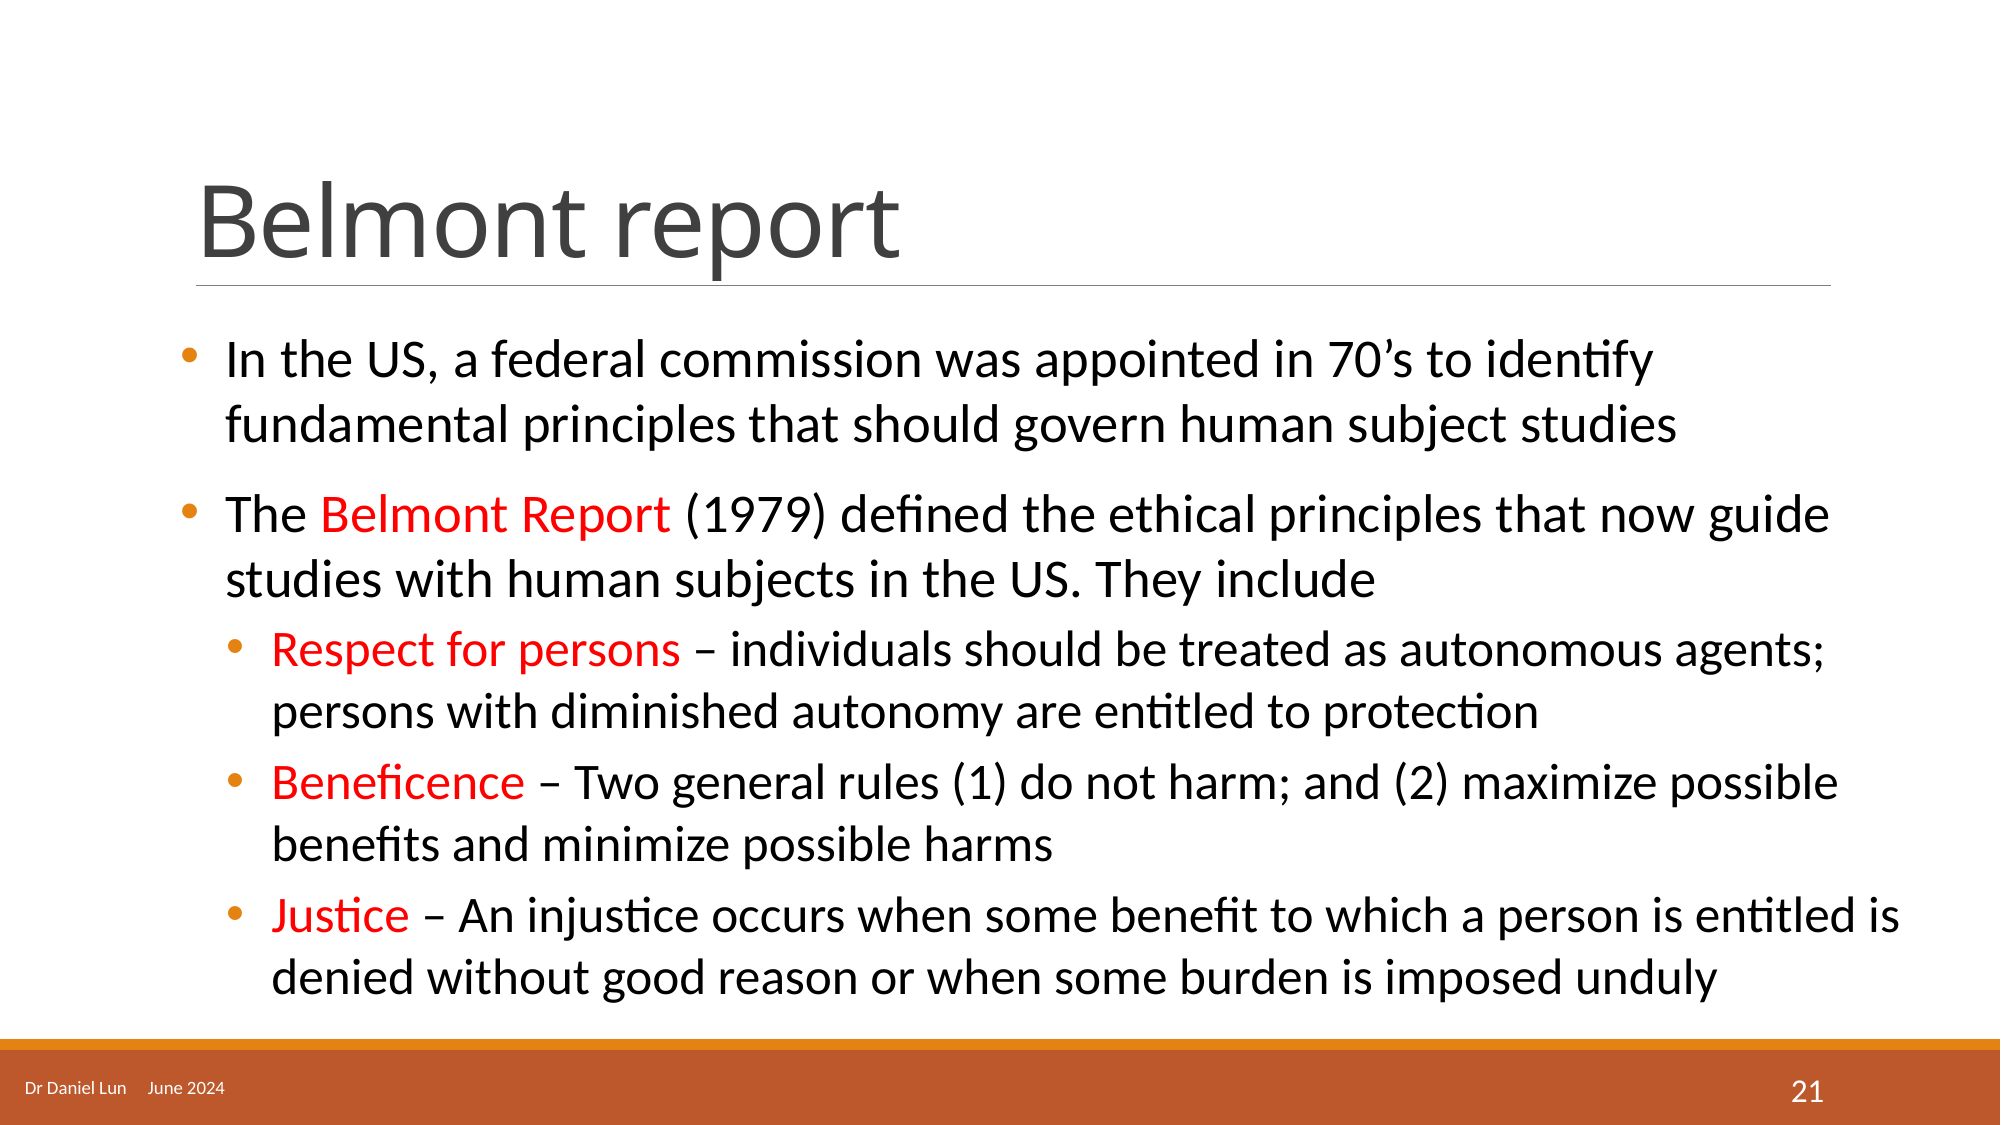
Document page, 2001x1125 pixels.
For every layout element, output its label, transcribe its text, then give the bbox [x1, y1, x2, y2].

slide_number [9, 1056, 416, 1117]
title Belmont report [180, 47, 1830, 285]
list In the US, a federal commission was appointed in 70’s to identify fundamental principles that should govern human subject studies The Belmont Report (1979) defined the ethical principles that now guide studies with human subjects in the US. They include Respect for persons – individuals should be treated as autonomous agents; persons with diminished autonomy are entitled to protection Beneficence – Two general rules (1) do not harm; and (2) maximize possible benefits and minimize possible harms Justice – An injustice occurs when some benefit to which a person is entitled is denied without good reason or when some burden is imposed unduly [180, 314, 1909, 1023]
slide_number 21 [1624, 1059, 1840, 1120]
